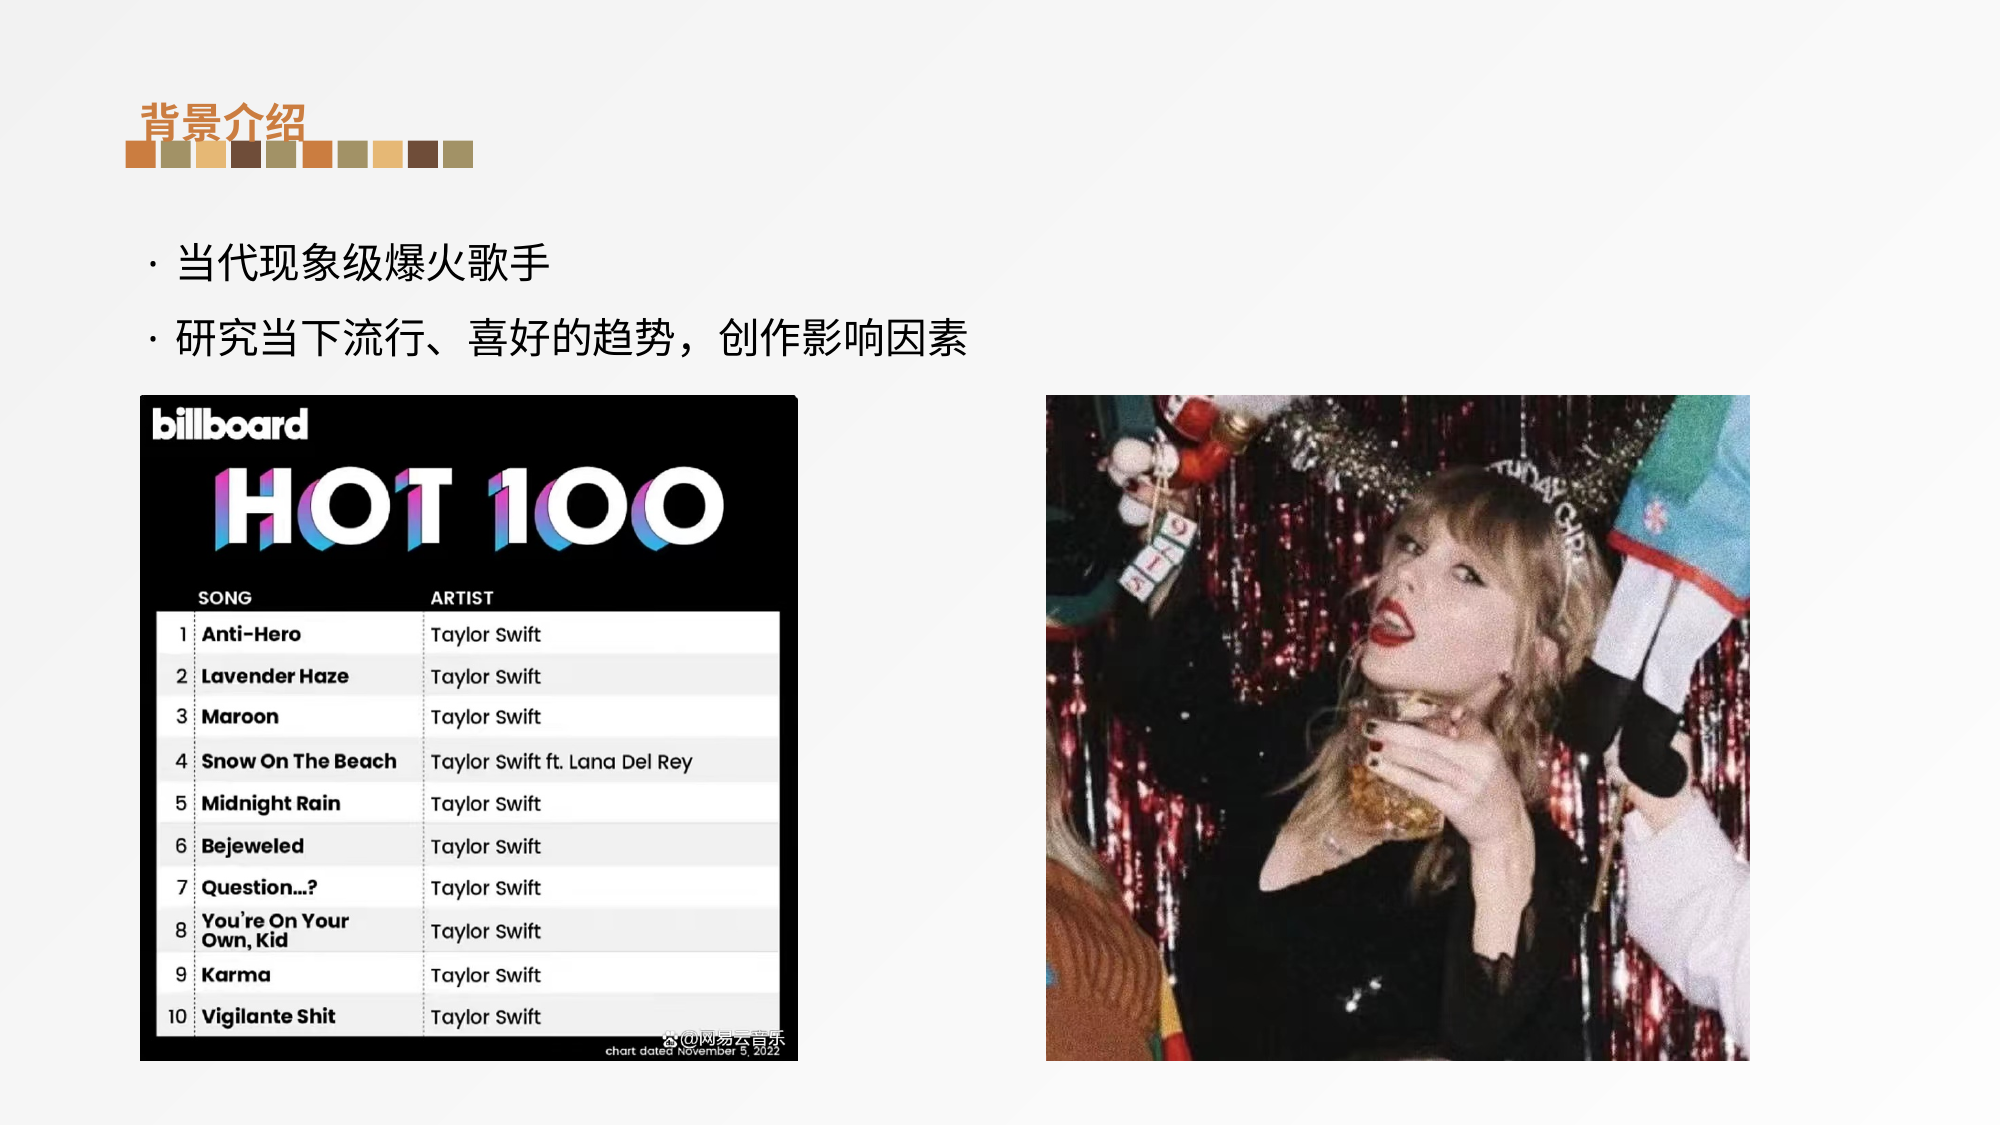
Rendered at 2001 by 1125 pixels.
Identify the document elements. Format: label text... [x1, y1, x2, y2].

picture [140, 395, 798, 1061]
text_box 背景介绍 [125, 64, 322, 140]
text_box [125, 140, 474, 168]
text_box ·当代现象级爆火歌手 ·研究当下流行、喜好的趋势，创作影响因素 [125, 204, 1750, 370]
picture [1046, 395, 1750, 1061]
